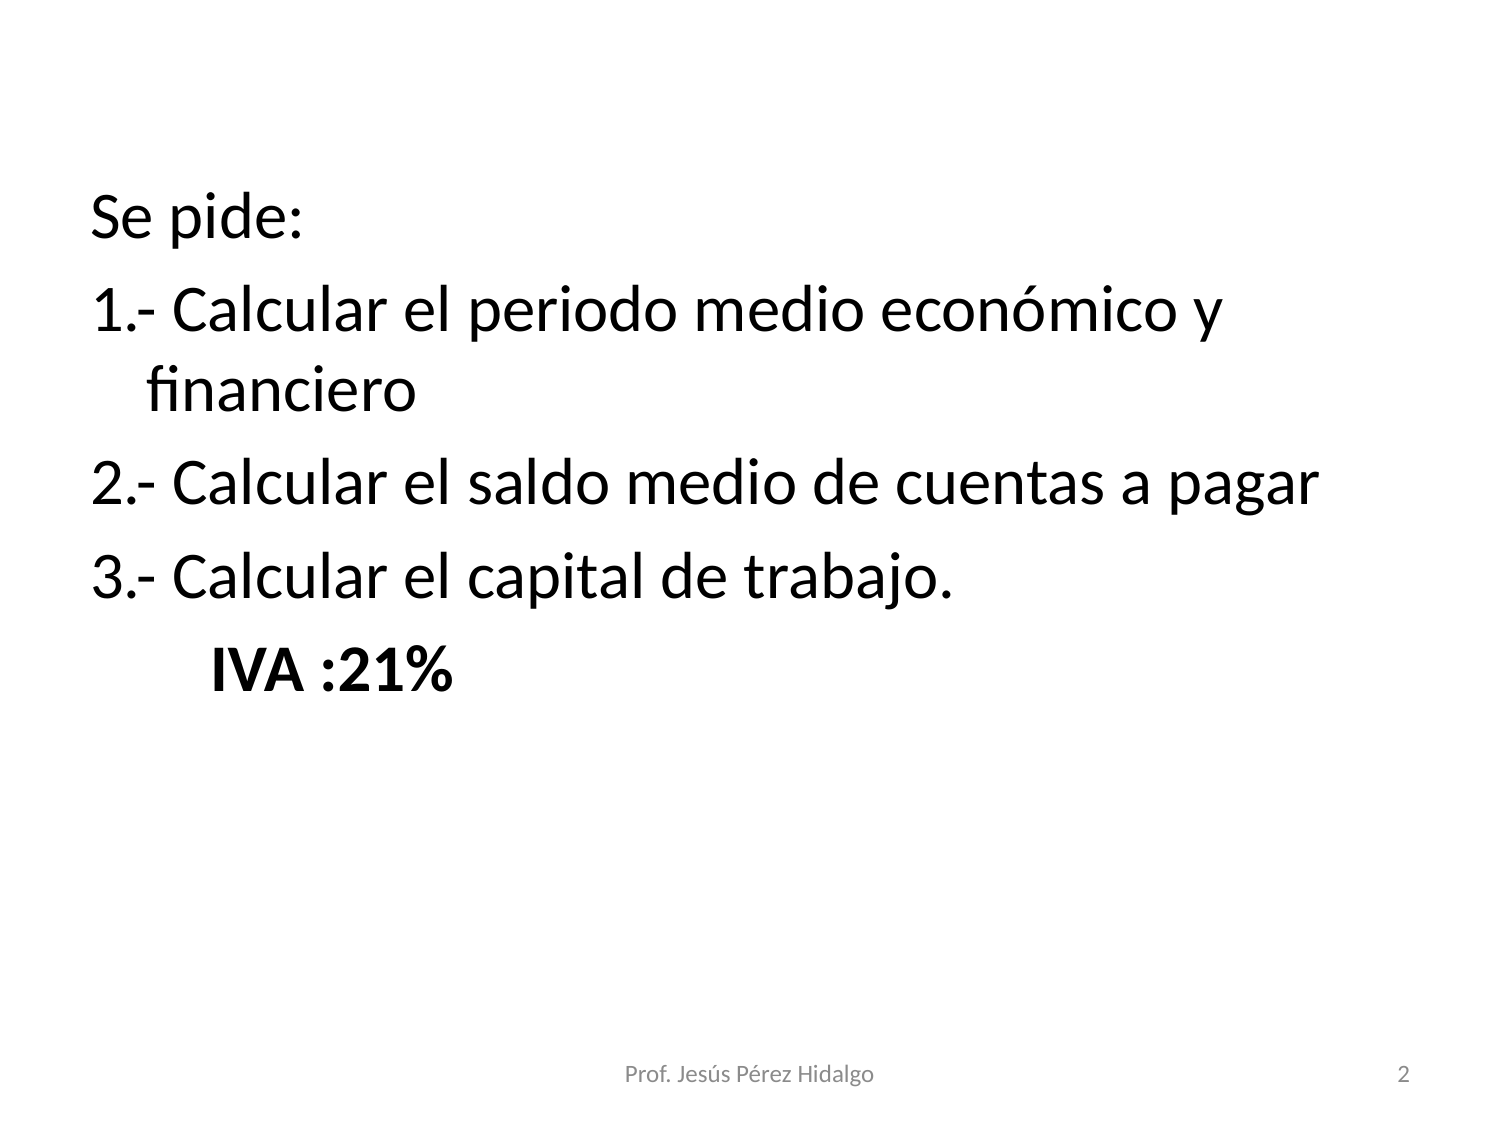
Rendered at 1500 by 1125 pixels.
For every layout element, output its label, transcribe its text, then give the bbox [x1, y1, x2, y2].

slide_number 2 [1074, 1042, 1425, 1103]
footer Prof. Jesús Pérez Hidalgo [512, 1042, 988, 1103]
list Se pide: 1.- Calcular el periodo medio económico y financiero 2.- Calcular el saldo medio de cuentas a pagar 3.- Calcular el capital de trabajo. IVA :21% [75, 164, 1425, 1005]
